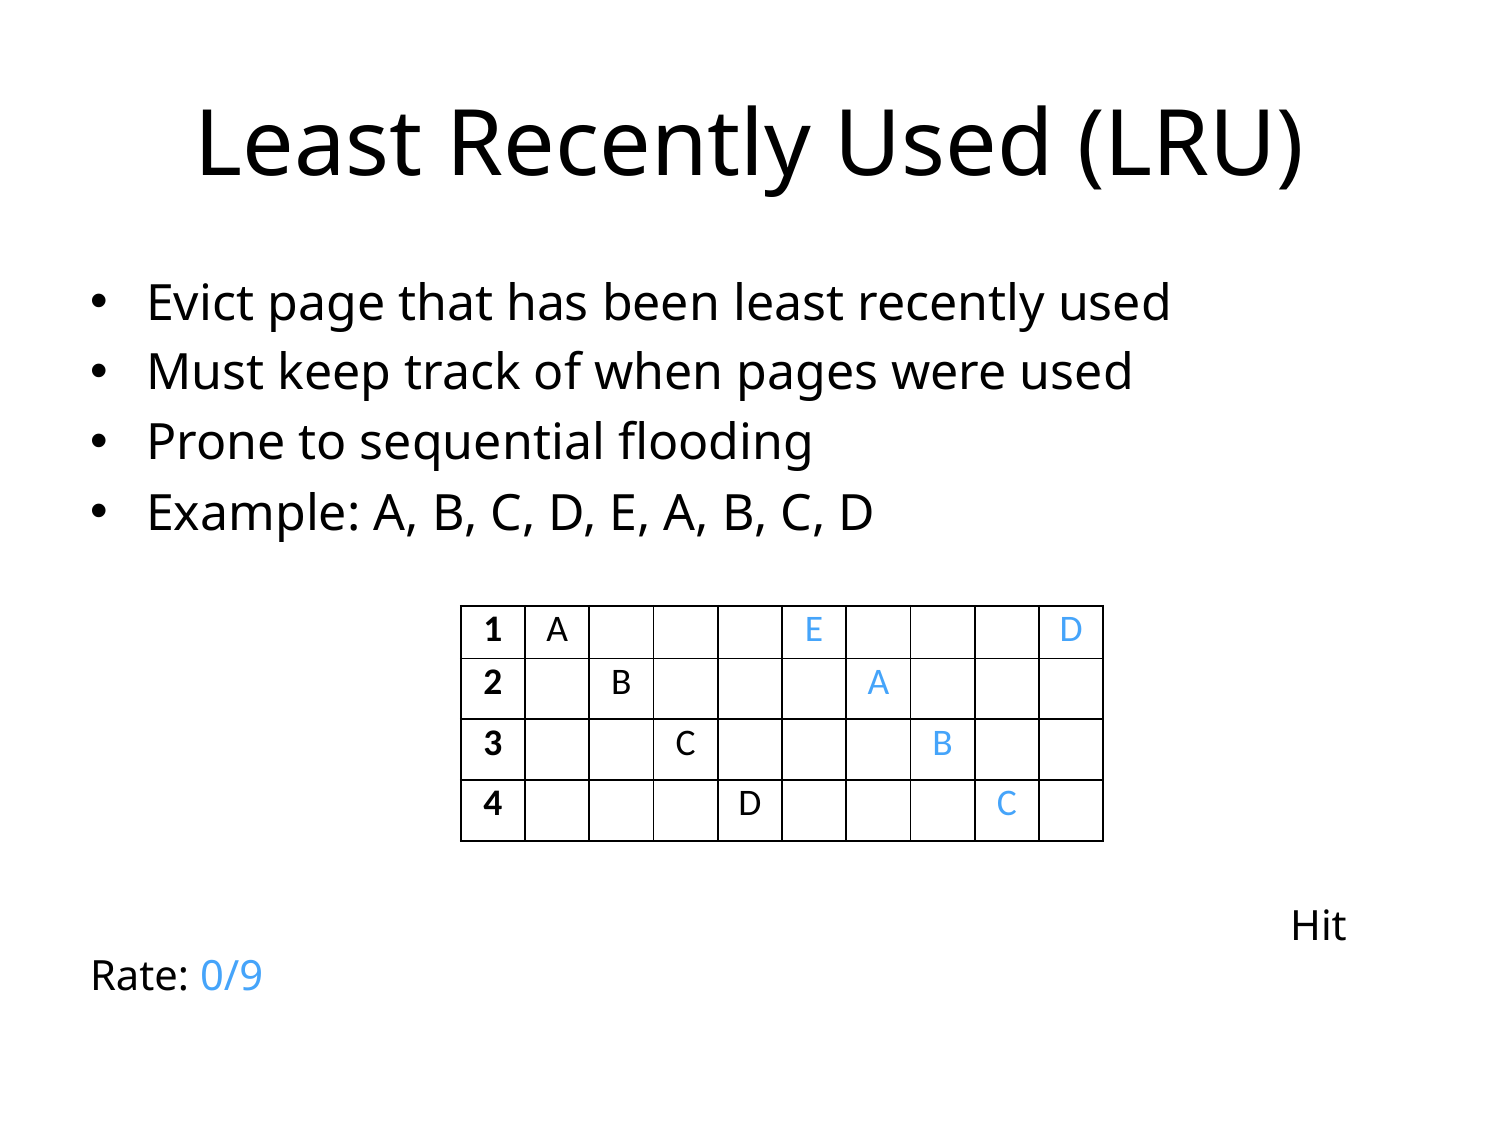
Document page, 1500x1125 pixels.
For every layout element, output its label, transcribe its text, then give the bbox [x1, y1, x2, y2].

table_cell [719, 720, 781, 779]
table_cell [1040, 720, 1102, 779]
table_header E [783, 607, 845, 658]
table_header A [526, 607, 588, 658]
table_cell [911, 659, 974, 718]
table_cell C [976, 781, 1038, 840]
table_cell [654, 659, 717, 718]
table_header [976, 607, 1038, 658]
table_cell B [590, 659, 653, 718]
table_cell [526, 720, 588, 779]
table_cell D [719, 781, 781, 840]
list Evict page that has been least recently used Must keep track of when pages were used Prone to sequential flooding Example: A, B, C, D, E, A, B, C, D Hit Rate: 0/9 [75, 262, 1425, 1095]
table_cell 4 [462, 781, 524, 840]
table_cell [783, 659, 845, 718]
table_cell C [654, 720, 717, 779]
table_header [847, 607, 910, 658]
table_cell [526, 659, 588, 718]
table_cell [526, 781, 588, 840]
table_cell [1040, 781, 1102, 840]
table_cell [847, 720, 910, 779]
table_cell [976, 659, 1038, 718]
table_cell [783, 781, 845, 840]
table_header [590, 607, 653, 658]
table_cell [783, 720, 845, 779]
table_cell [1040, 659, 1102, 718]
table_header D [1040, 607, 1102, 658]
table_cell [976, 720, 1038, 779]
table_cell [911, 781, 974, 840]
table_cell [590, 720, 653, 779]
table_header [654, 607, 717, 658]
table_cell 3 [462, 720, 524, 779]
table_cell [590, 781, 653, 840]
table_header 1 [462, 607, 524, 658]
table_cell B [911, 720, 974, 779]
table_header [911, 607, 974, 658]
table_cell [654, 781, 717, 840]
table_header [719, 607, 781, 658]
table_cell A [847, 659, 910, 718]
table_cell [847, 781, 910, 840]
table_cell [719, 659, 781, 718]
title Least Recently Used (LRU) [75, 45, 1425, 233]
table_cell 2 [462, 659, 524, 718]
